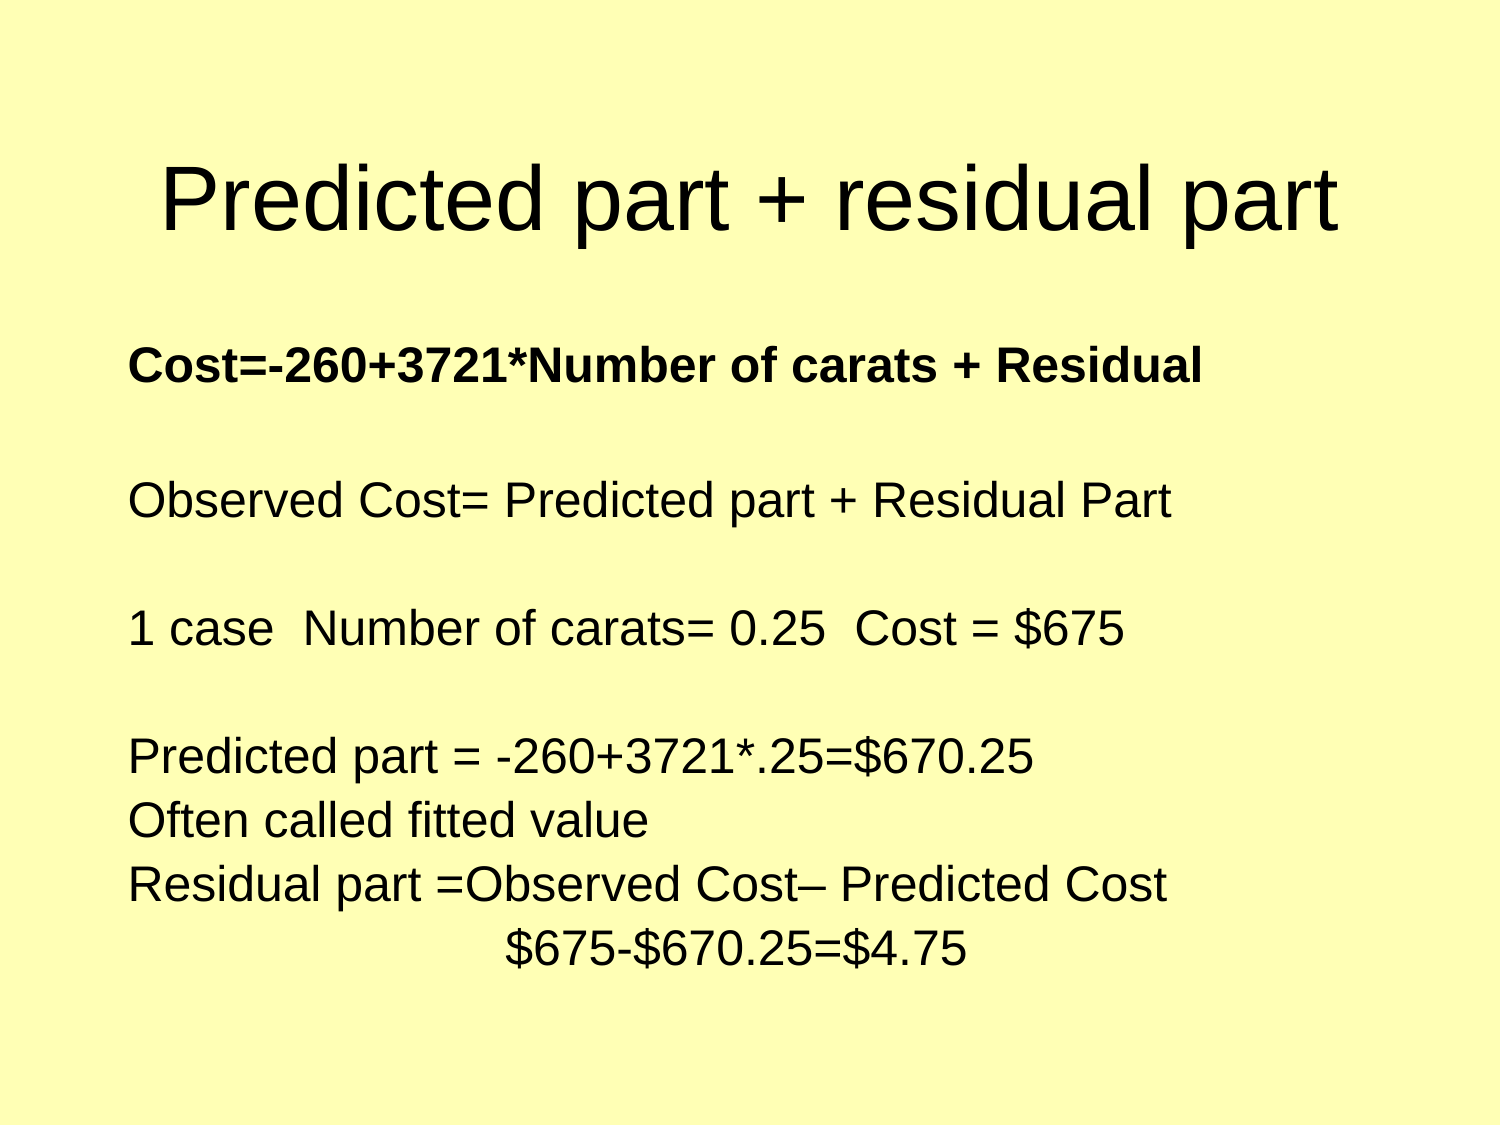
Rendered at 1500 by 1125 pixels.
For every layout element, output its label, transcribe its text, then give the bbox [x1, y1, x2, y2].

title Predicted part + residual part [112, 99, 1388, 288]
list Cost=-260+3721*Number of carats + Residual Observed Cost= Predicted part + Residual Part 1 case Number of carats= 0.25 Cost = $675 Predicted part = -260+3721*.25=$670.25 Often called fitted value Residual part =Observed Cost– Predicted Cost $675-$670.25=$4.75 [112, 324, 1388, 1000]
